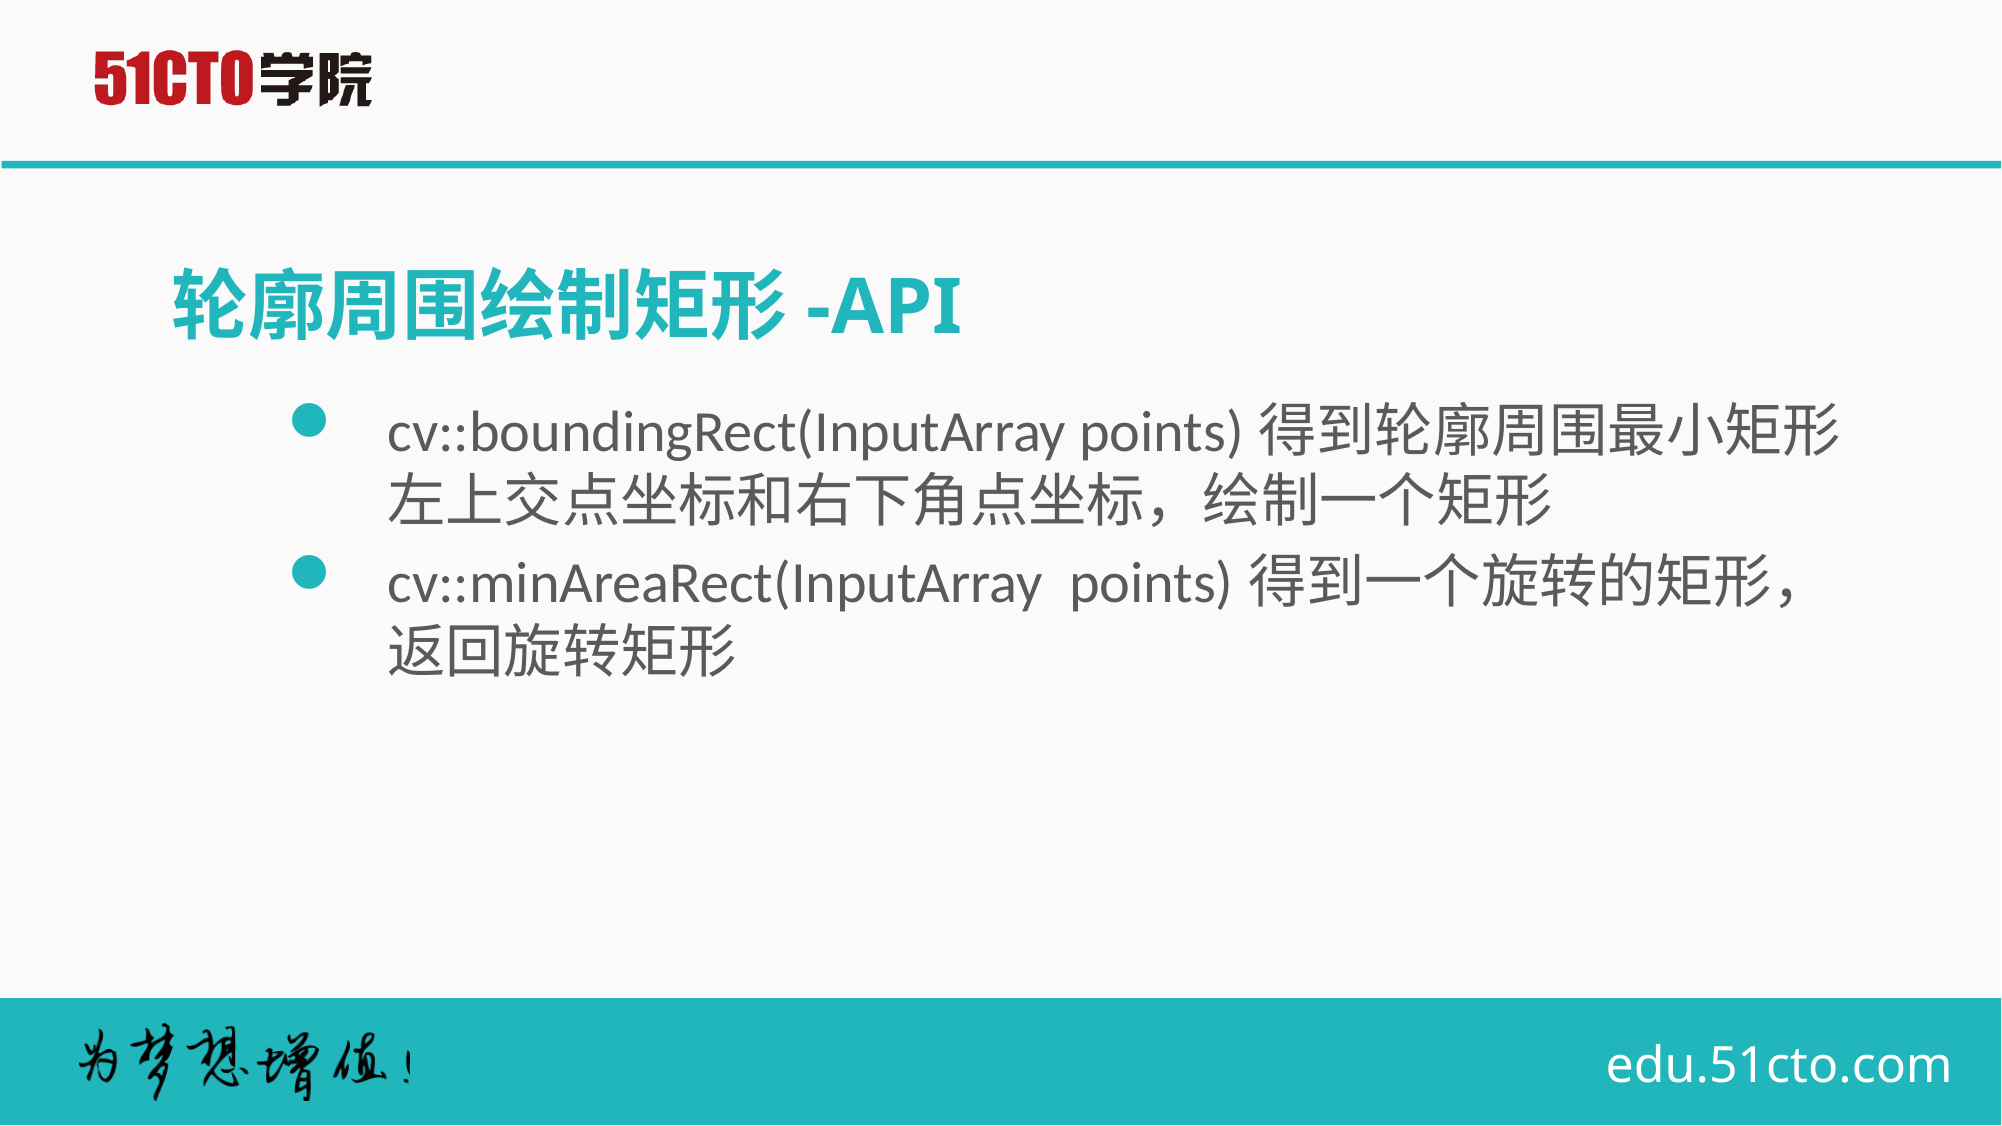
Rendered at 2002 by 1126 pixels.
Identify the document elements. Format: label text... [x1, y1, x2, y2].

list cv::boundingRect(InputArray points)得到轮廓周围最小矩形左上交点坐标和右下角点坐标，绘制一个矩形 cv::minAreaRect(InputArray points)得到一个旋转的矩形，返回旋转矩形 [109, 385, 1868, 997]
title 轮廓周围绘制矩形-API [156, 243, 1831, 362]
picture [90, 42, 375, 111]
picture [79, 1023, 410, 1101]
